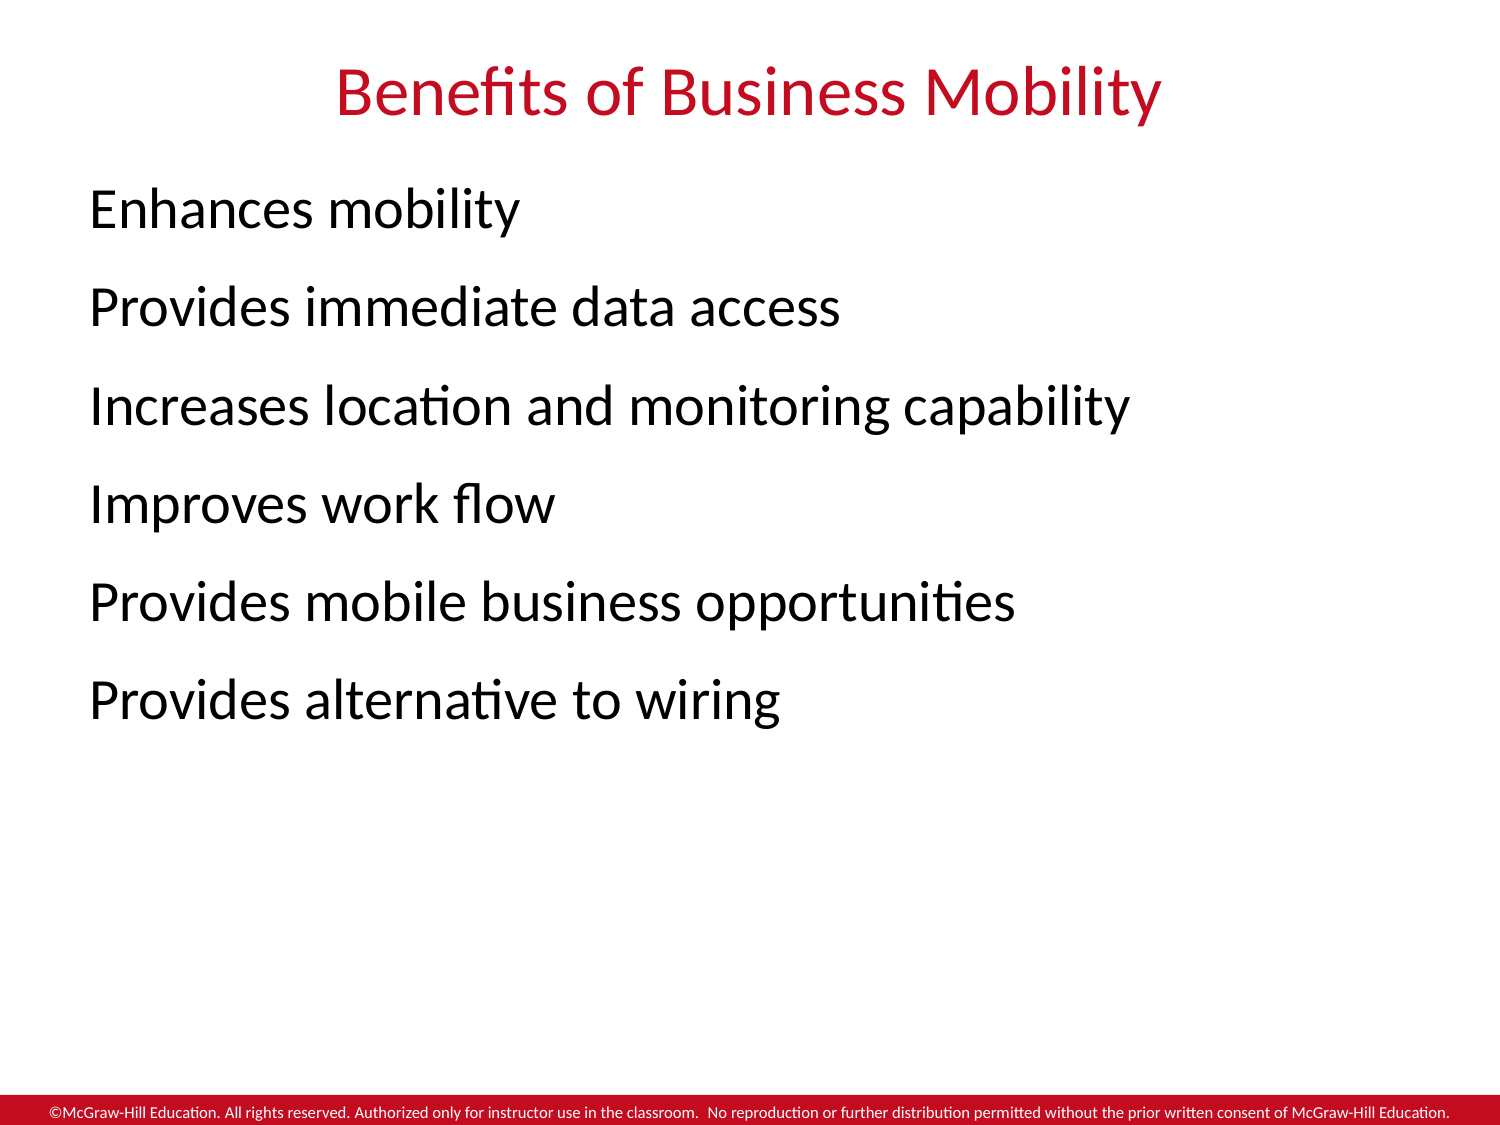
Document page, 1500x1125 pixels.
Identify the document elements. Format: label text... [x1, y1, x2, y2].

list Enhances mobility Provides immediate data access Increases location and monitoring capability Improves work flow Provides mobile business opportunities Provides alternative to wiring [75, 162, 1425, 1075]
title Benefits of Business Mobility [0, 37, 1500, 138]
